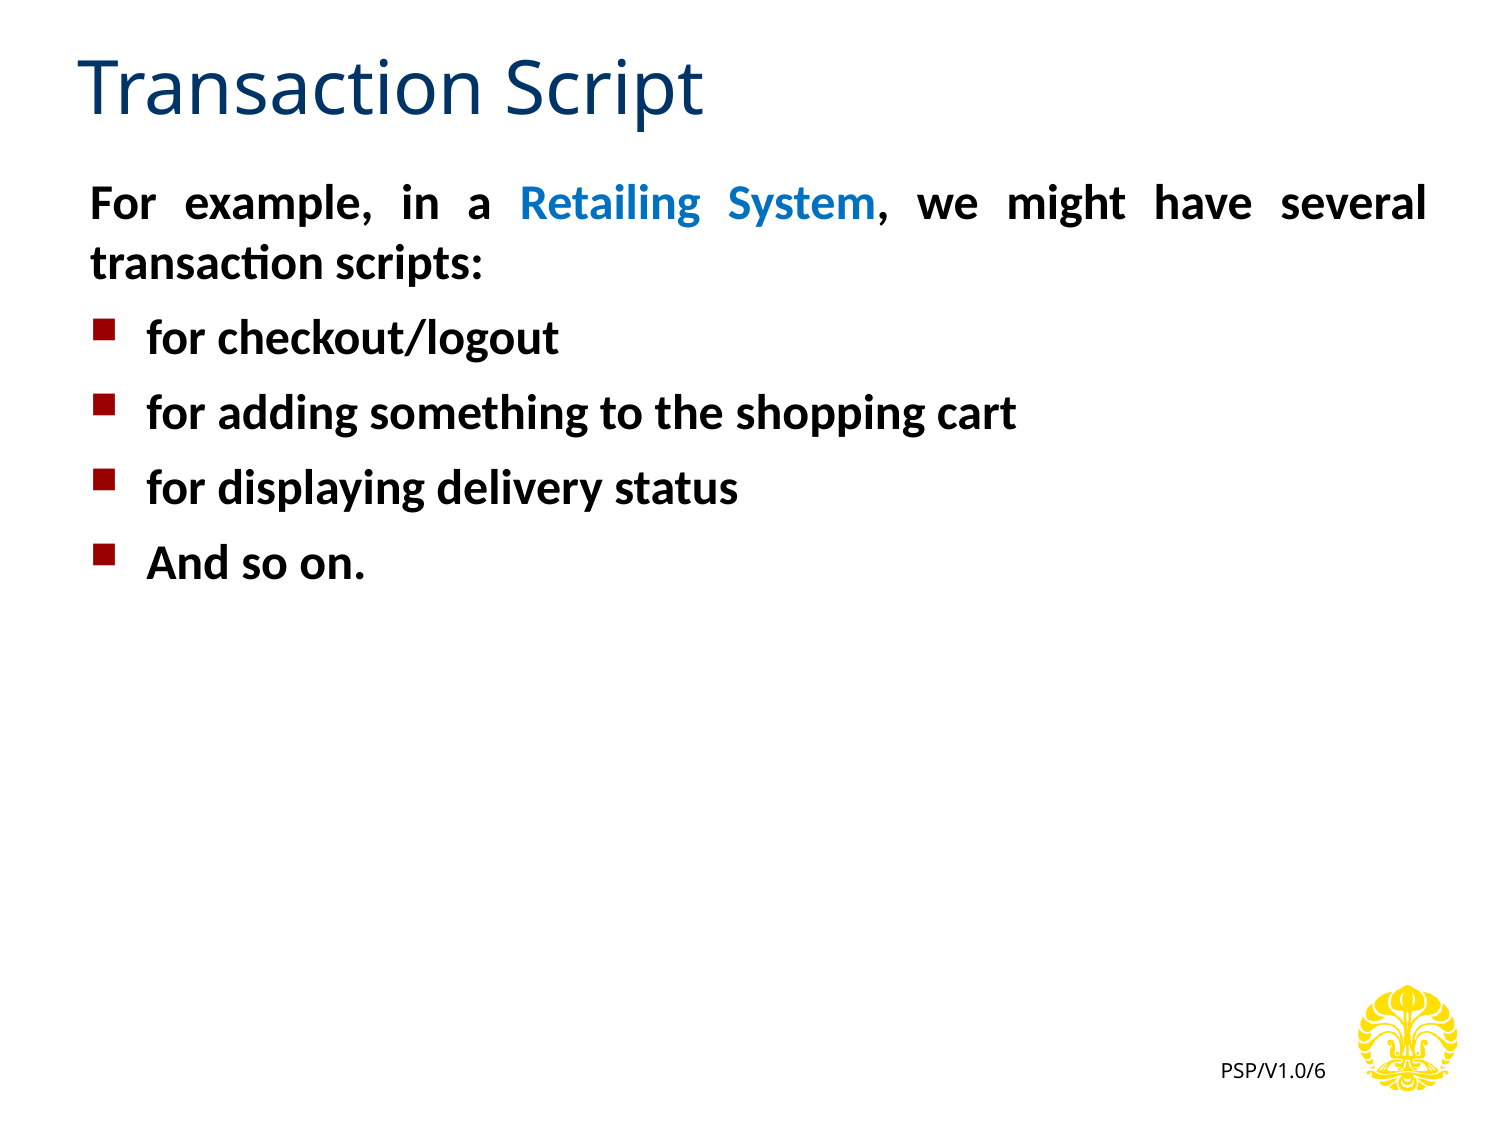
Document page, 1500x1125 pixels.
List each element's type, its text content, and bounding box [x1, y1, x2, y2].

list For example, in a Retailing System, we might have several transaction scripts: for checkout/logout for adding something to the shopping cart for displaying delivery status And so on. [75, 162, 1443, 700]
title Transaction Script [62, 32, 1402, 138]
